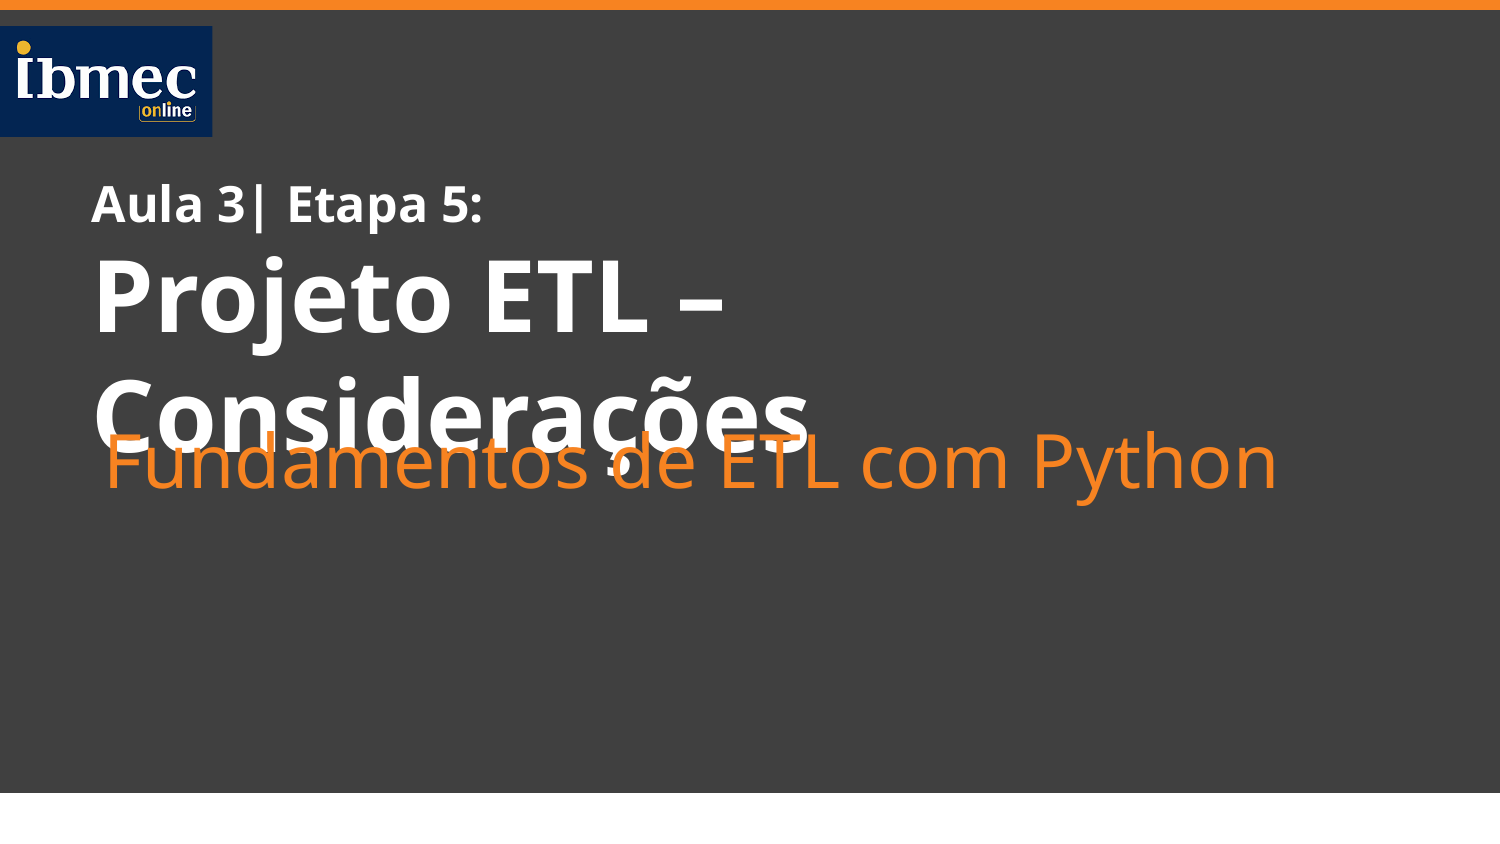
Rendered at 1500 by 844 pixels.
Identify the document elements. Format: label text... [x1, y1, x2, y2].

text_box [0, 0, 1500, 10]
text_box [0, 10, 1500, 793]
picture [0, 25, 213, 137]
text_box [0, 793, 1500, 844]
text_box Fundamentos de ETL com Python [88, 410, 1462, 508]
text_box Aula 3| Etapa 5: Projeto ETL – Considerações [76, 197, 1475, 447]
